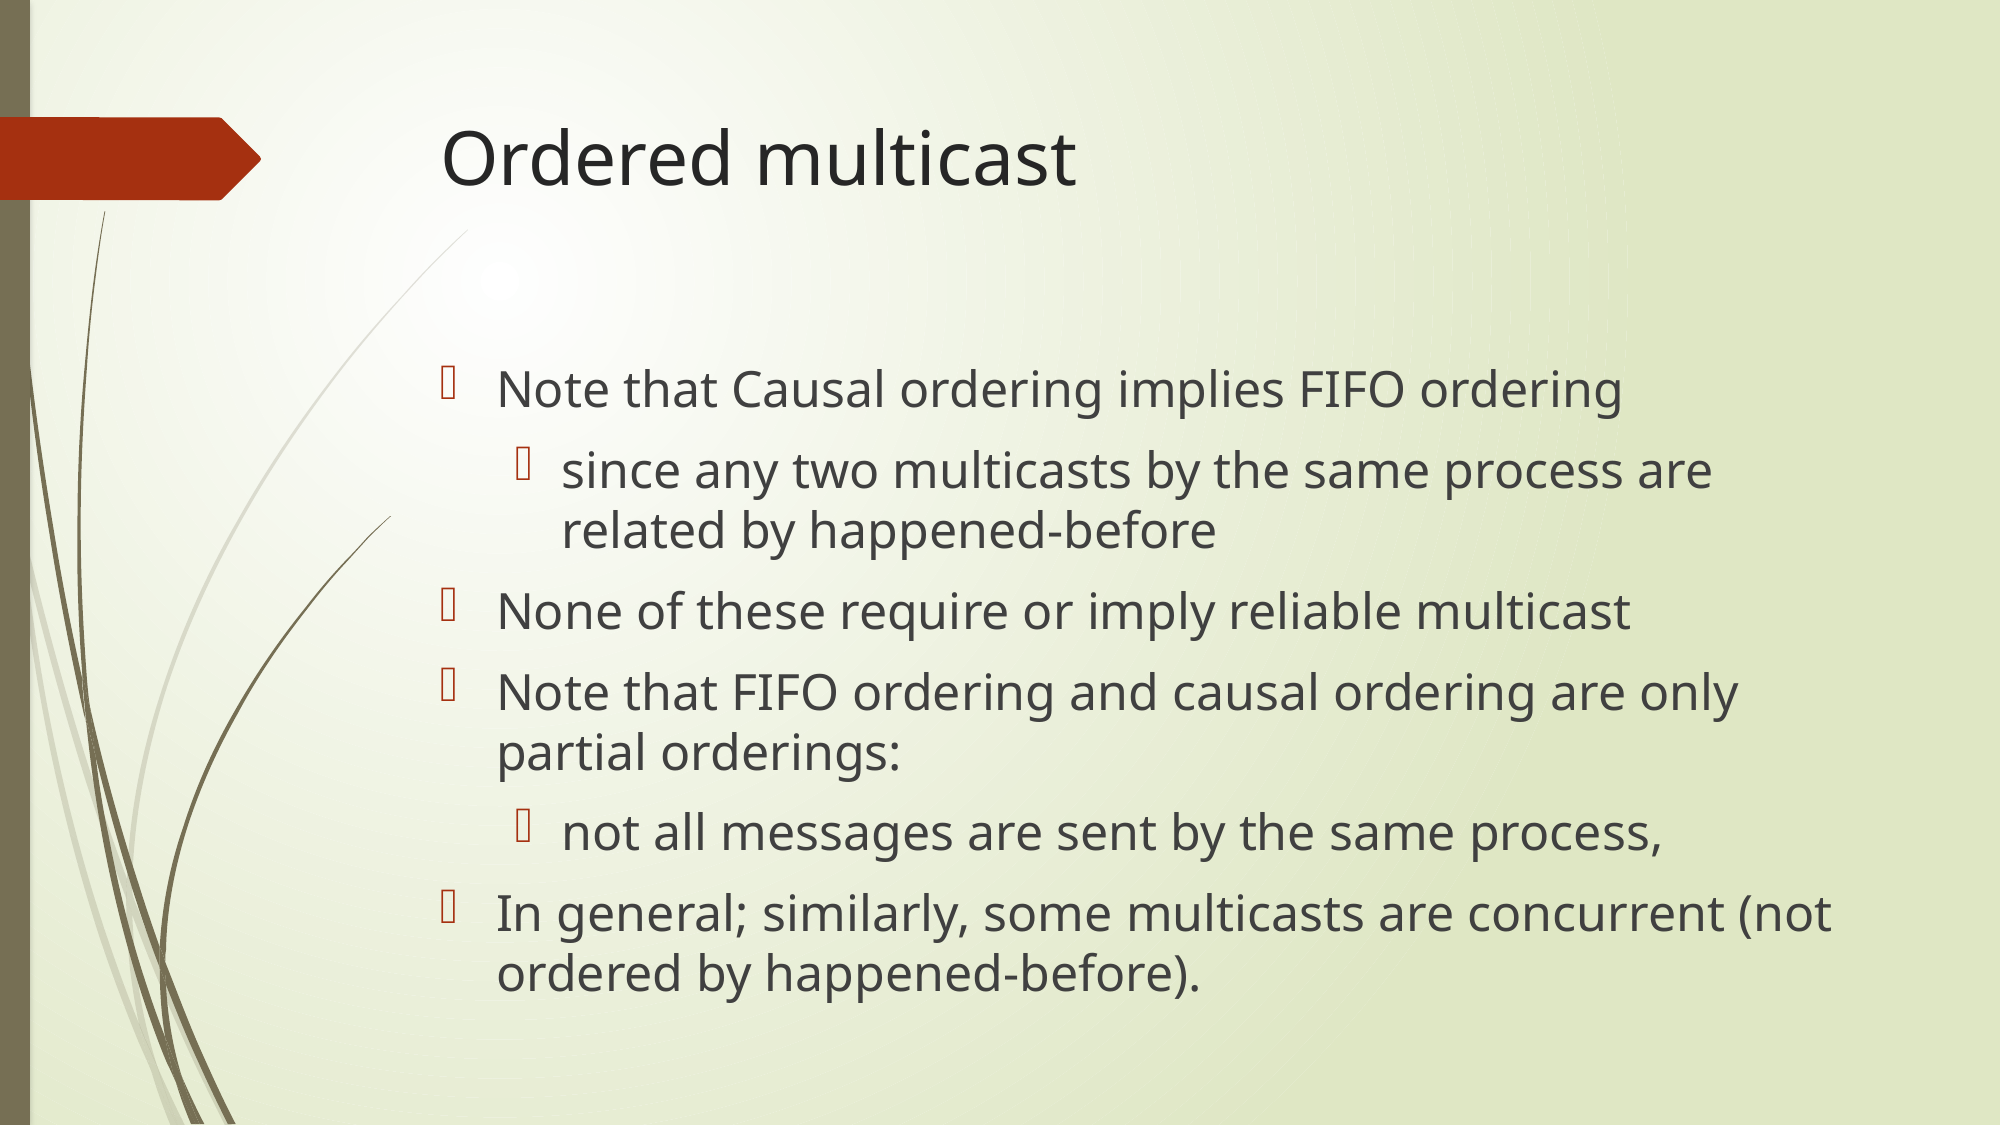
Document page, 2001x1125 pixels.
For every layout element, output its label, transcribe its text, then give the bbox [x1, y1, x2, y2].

list Note that Causal ordering implies FIFO ordering since any two multicasts by the same process are related by happened-before None of these require or imply reliable multicast Note that FIFO ordering and causal ordering are only partial orderings: not all messages are sent by the same process, In general; similarly, some multicasts are concurrent (not ordered by happened-before). [424, 350, 1888, 970]
title Ordered multicast [425, 102, 1888, 313]
